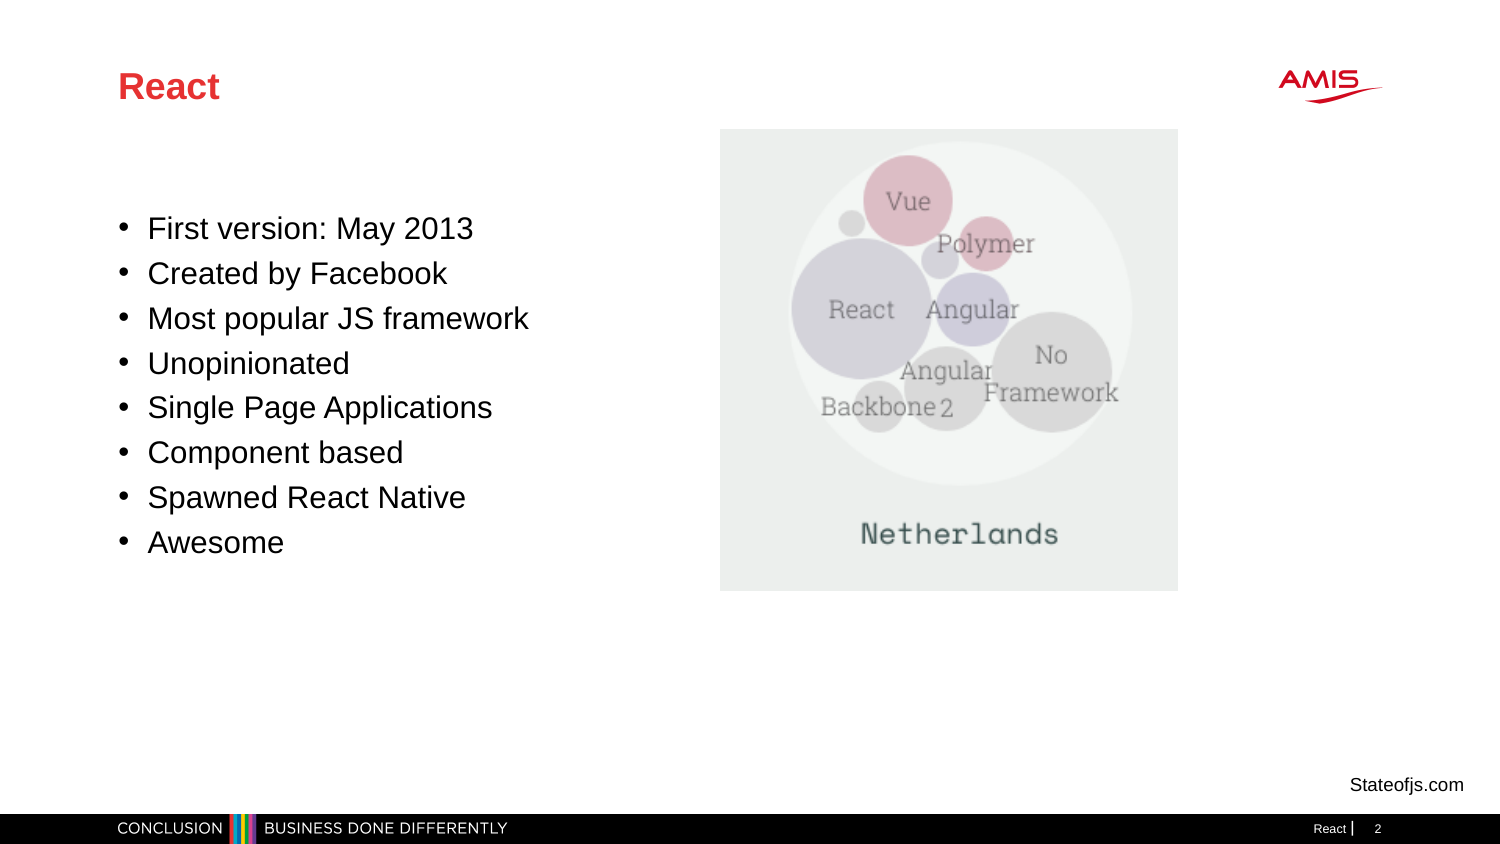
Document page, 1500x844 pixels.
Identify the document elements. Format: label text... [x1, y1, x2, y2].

text_box First version: May 2013 Created by Facebook Most popular JS framework Unopinionated Single Page Applications Component based Spawned React Native Awesome [118, 200, 1205, 774]
text_box Stateofjs.com [1334, 764, 1500, 798]
text_box React [814, 820, 1347, 839]
picture [719, 129, 1178, 591]
text_box React [118, 47, 1205, 130]
picture [239, 814, 1500, 844]
text_box 1 [1358, 820, 1382, 839]
picture [0, 814, 236, 844]
picture [1205, 58, 1388, 106]
